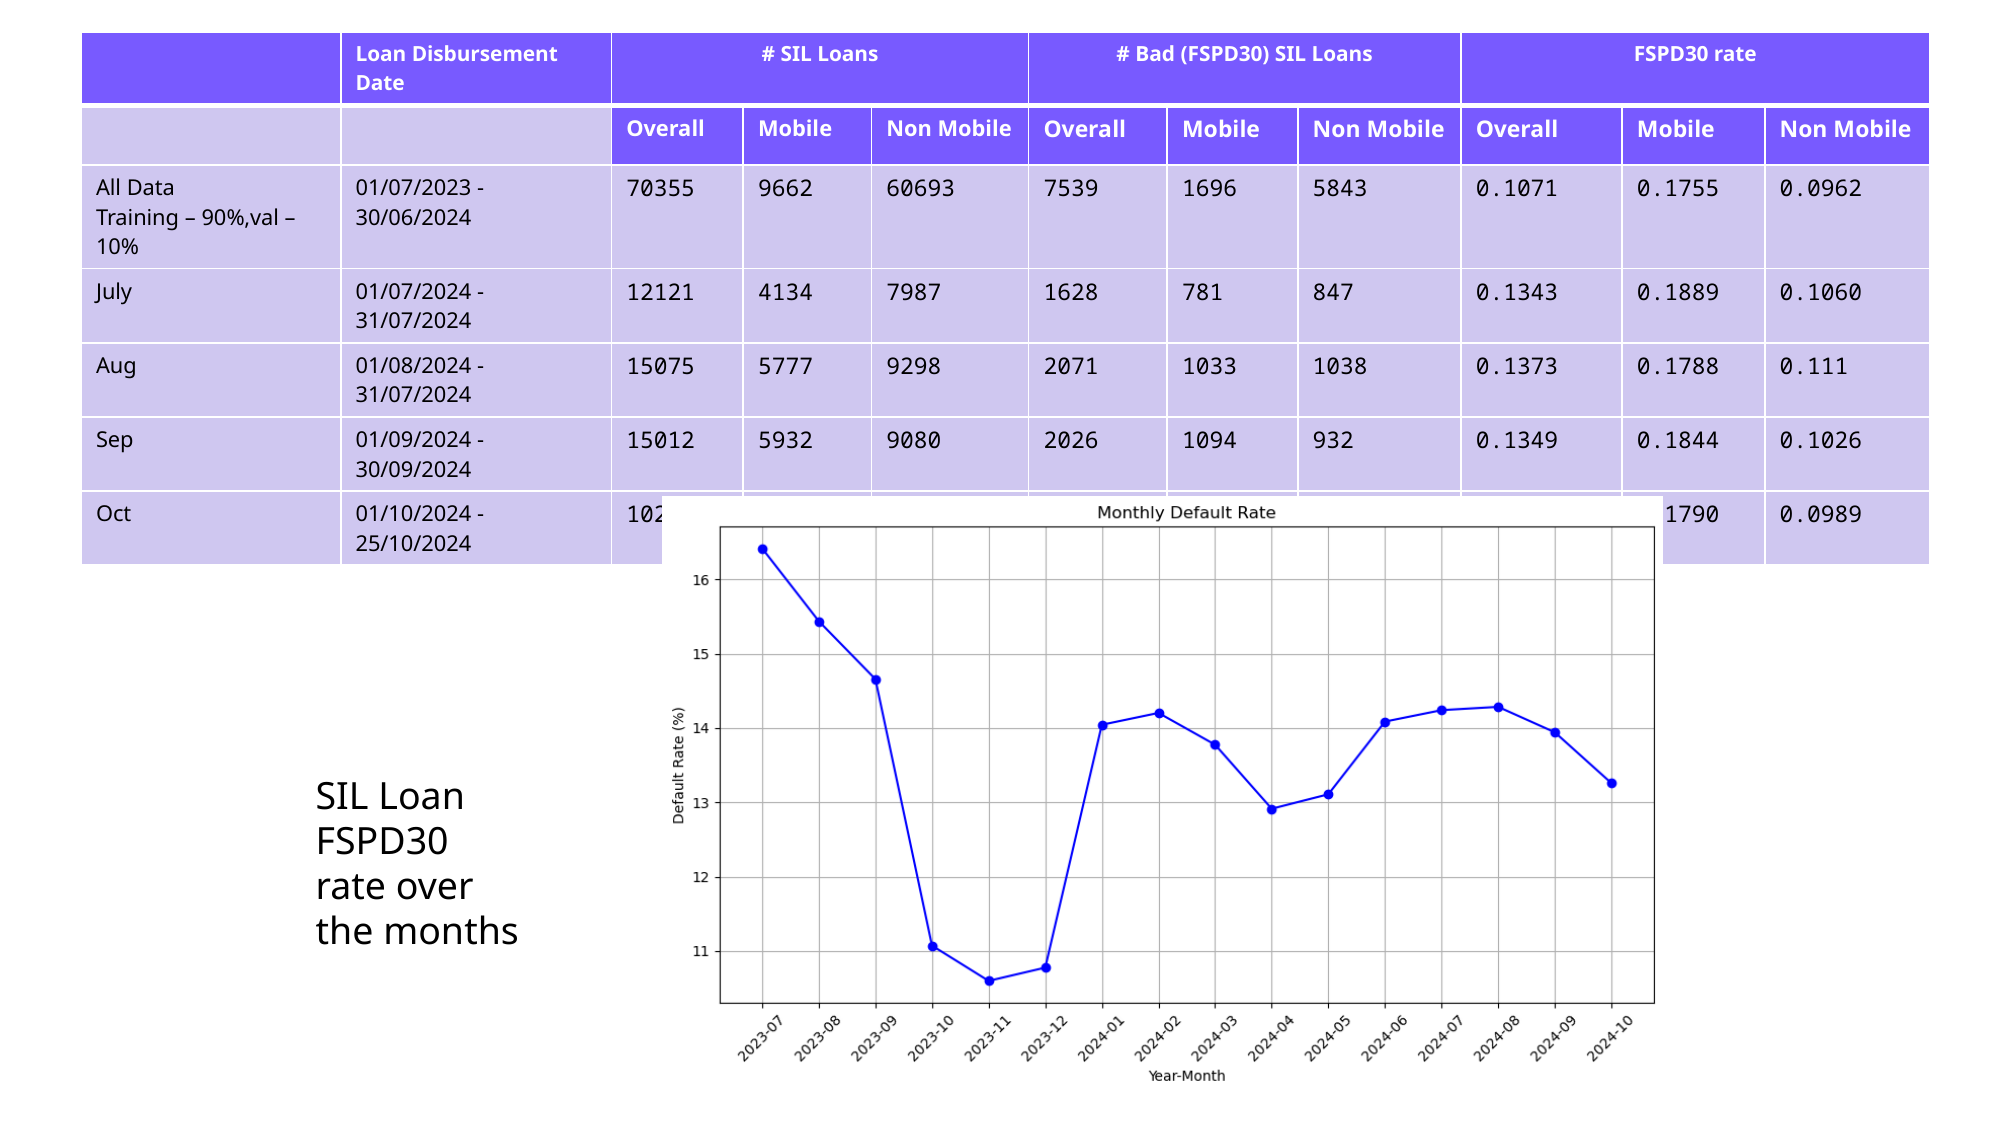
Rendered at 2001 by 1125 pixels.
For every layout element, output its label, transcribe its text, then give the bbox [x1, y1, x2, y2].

table_cell 1094 [1168, 418, 1297, 490]
table_cell 1038 [1299, 344, 1460, 416]
table_cell [342, 108, 611, 164]
table_header # SIL Loans [612, 33, 1028, 103]
table_cell 10273 [612, 492, 742, 564]
picture [662, 495, 1664, 1094]
table_cell 781 [1168, 269, 1297, 342]
table_cell 847 [1299, 269, 1460, 342]
table_cell 4134 [744, 269, 871, 342]
table_cell Mobile [1623, 108, 1764, 164]
table_cell 01/07/2023 - 30/06/2024 [342, 166, 611, 268]
table_cell All Data Training – 90%,val – 10% [82, 166, 340, 268]
table_cell 01/10/2024 - 25/10/2024 [342, 492, 611, 564]
table_cell Non Mobile [1299, 108, 1460, 164]
table_cell Mobile [744, 108, 871, 164]
table_cell Overall [612, 108, 742, 164]
table_cell 1033 [1168, 344, 1297, 416]
table_cell 0.1788 [1623, 344, 1764, 416]
table_cell 9080 [872, 418, 1028, 490]
table_cell 1696 [1168, 166, 1297, 268]
table_header [82, 33, 340, 103]
table_cell 15075 [612, 344, 742, 416]
table_cell 0.1026 [1766, 418, 1929, 490]
table_cell Overall [1029, 108, 1166, 164]
table_cell 0.1755 [1623, 166, 1764, 268]
table_cell 5777 [744, 344, 871, 416]
table_cell 0.111 [1766, 344, 1929, 416]
table_cell Aug [82, 344, 340, 416]
table_cell Non Mobile [1766, 108, 1929, 164]
table_header # Bad (FSPD30) SIL Loans [1029, 33, 1460, 103]
table_cell 932 [1299, 418, 1460, 490]
text_box SIL Loan FSPD30 rate over the months [300, 764, 535, 960]
table_cell 5932 [744, 418, 871, 490]
table_cell 7987 [872, 269, 1028, 342]
table_cell Non Mobile [872, 108, 1028, 164]
table_cell 0.1373 [1462, 344, 1621, 416]
table_header Loan Disbursement Date [342, 33, 611, 103]
table_cell 2071 [1029, 344, 1166, 416]
table_cell Oct [82, 492, 340, 564]
table_cell 0.1349 [1462, 418, 1621, 490]
table_cell 1628 [1029, 269, 1166, 342]
table_cell 0.0962 [1766, 166, 1929, 268]
table_header FSPD30 rate [1462, 33, 1929, 103]
table_cell 9298 [872, 344, 1028, 416]
table_cell 0.1343 [1462, 269, 1621, 342]
table_cell 0.0989 [1766, 492, 1929, 564]
table_cell 0.1889 [1623, 269, 1764, 342]
table_cell 7539 [1029, 166, 1166, 268]
table_cell 2026 [1029, 418, 1166, 490]
table_cell 0.1060 [1766, 269, 1929, 342]
table_cell Overall [1462, 108, 1621, 164]
table_cell 0.1790 [1623, 492, 1764, 564]
table_cell Sep [82, 418, 340, 490]
table_cell July [82, 269, 340, 342]
table_cell 0.1071 [1462, 166, 1621, 268]
table_cell 60693 [872, 166, 1028, 268]
table_cell [82, 108, 340, 164]
table_cell 70355 [612, 166, 742, 268]
table_cell 5843 [1299, 166, 1460, 268]
table_cell 0.1844 [1623, 418, 1764, 490]
table_cell 9662 [744, 166, 871, 268]
table_cell Mobile [1168, 108, 1297, 164]
table_cell 15012 [612, 418, 742, 490]
table_cell 01/09/2024 - 30/09/2024 [342, 418, 611, 490]
table_cell 12121 [612, 269, 742, 342]
table_cell 01/08/2024 - 31/07/2024 [342, 344, 611, 416]
table_cell 01/07/2024 - 31/07/2024 [342, 269, 611, 342]
